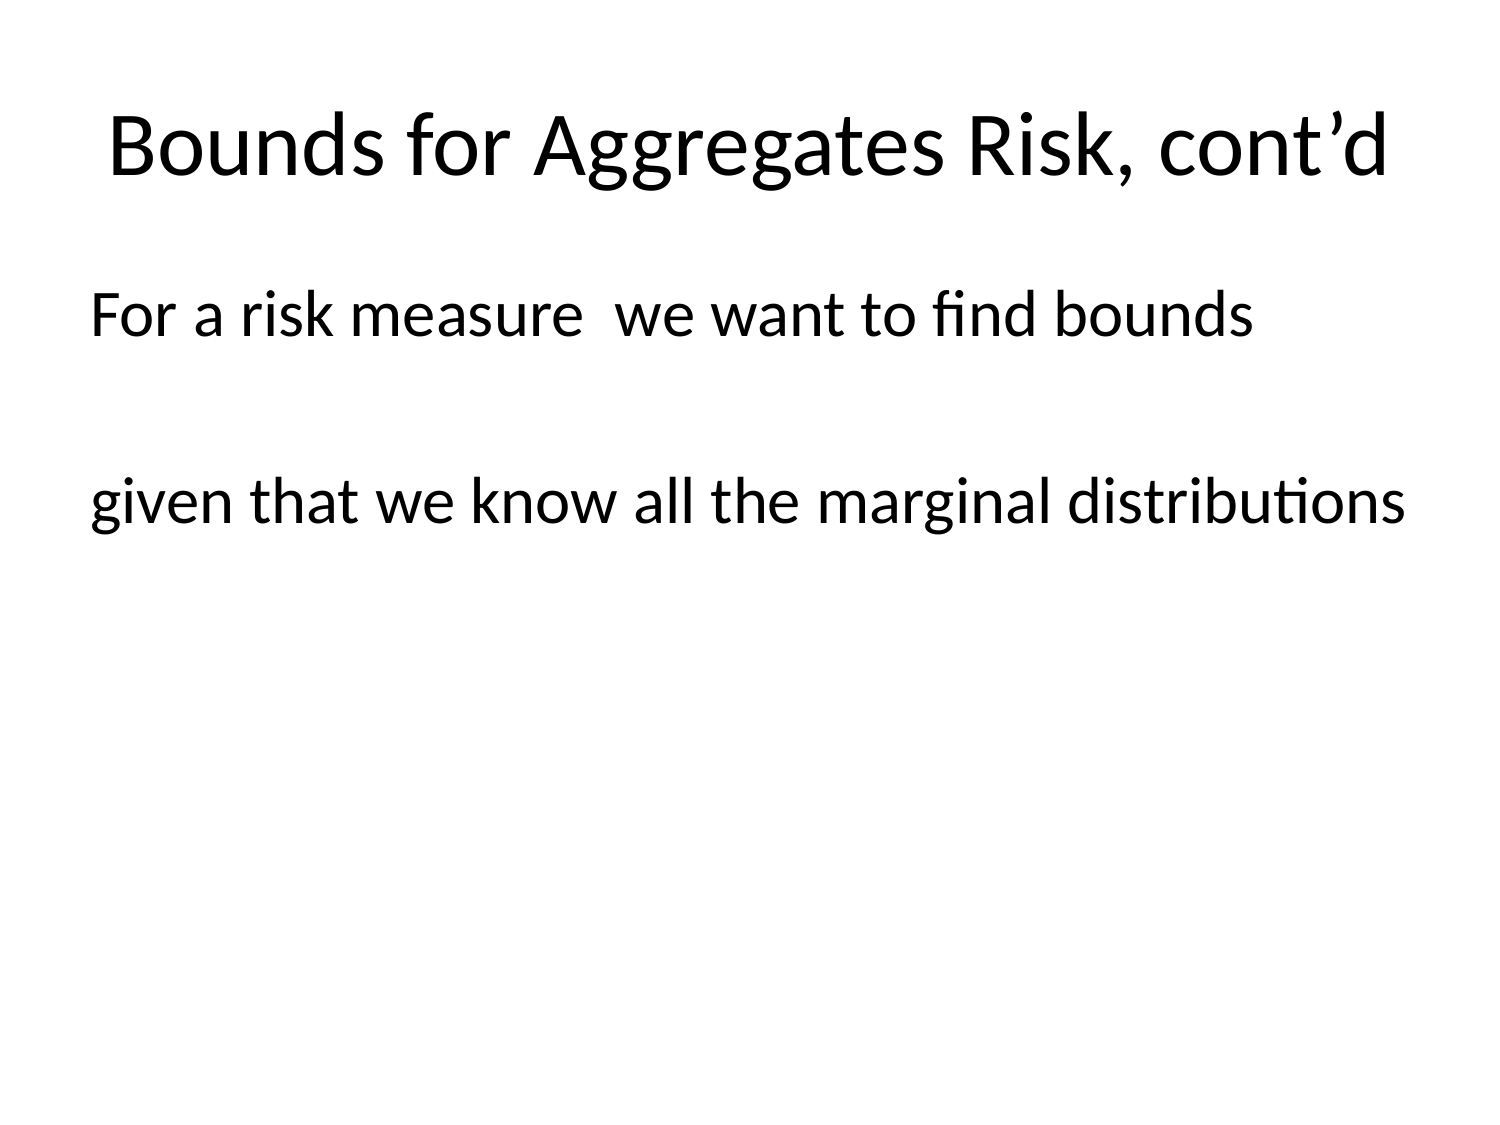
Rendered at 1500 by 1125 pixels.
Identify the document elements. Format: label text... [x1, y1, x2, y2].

title Bounds for Aggregates Risk, cont’d [75, 45, 1425, 233]
